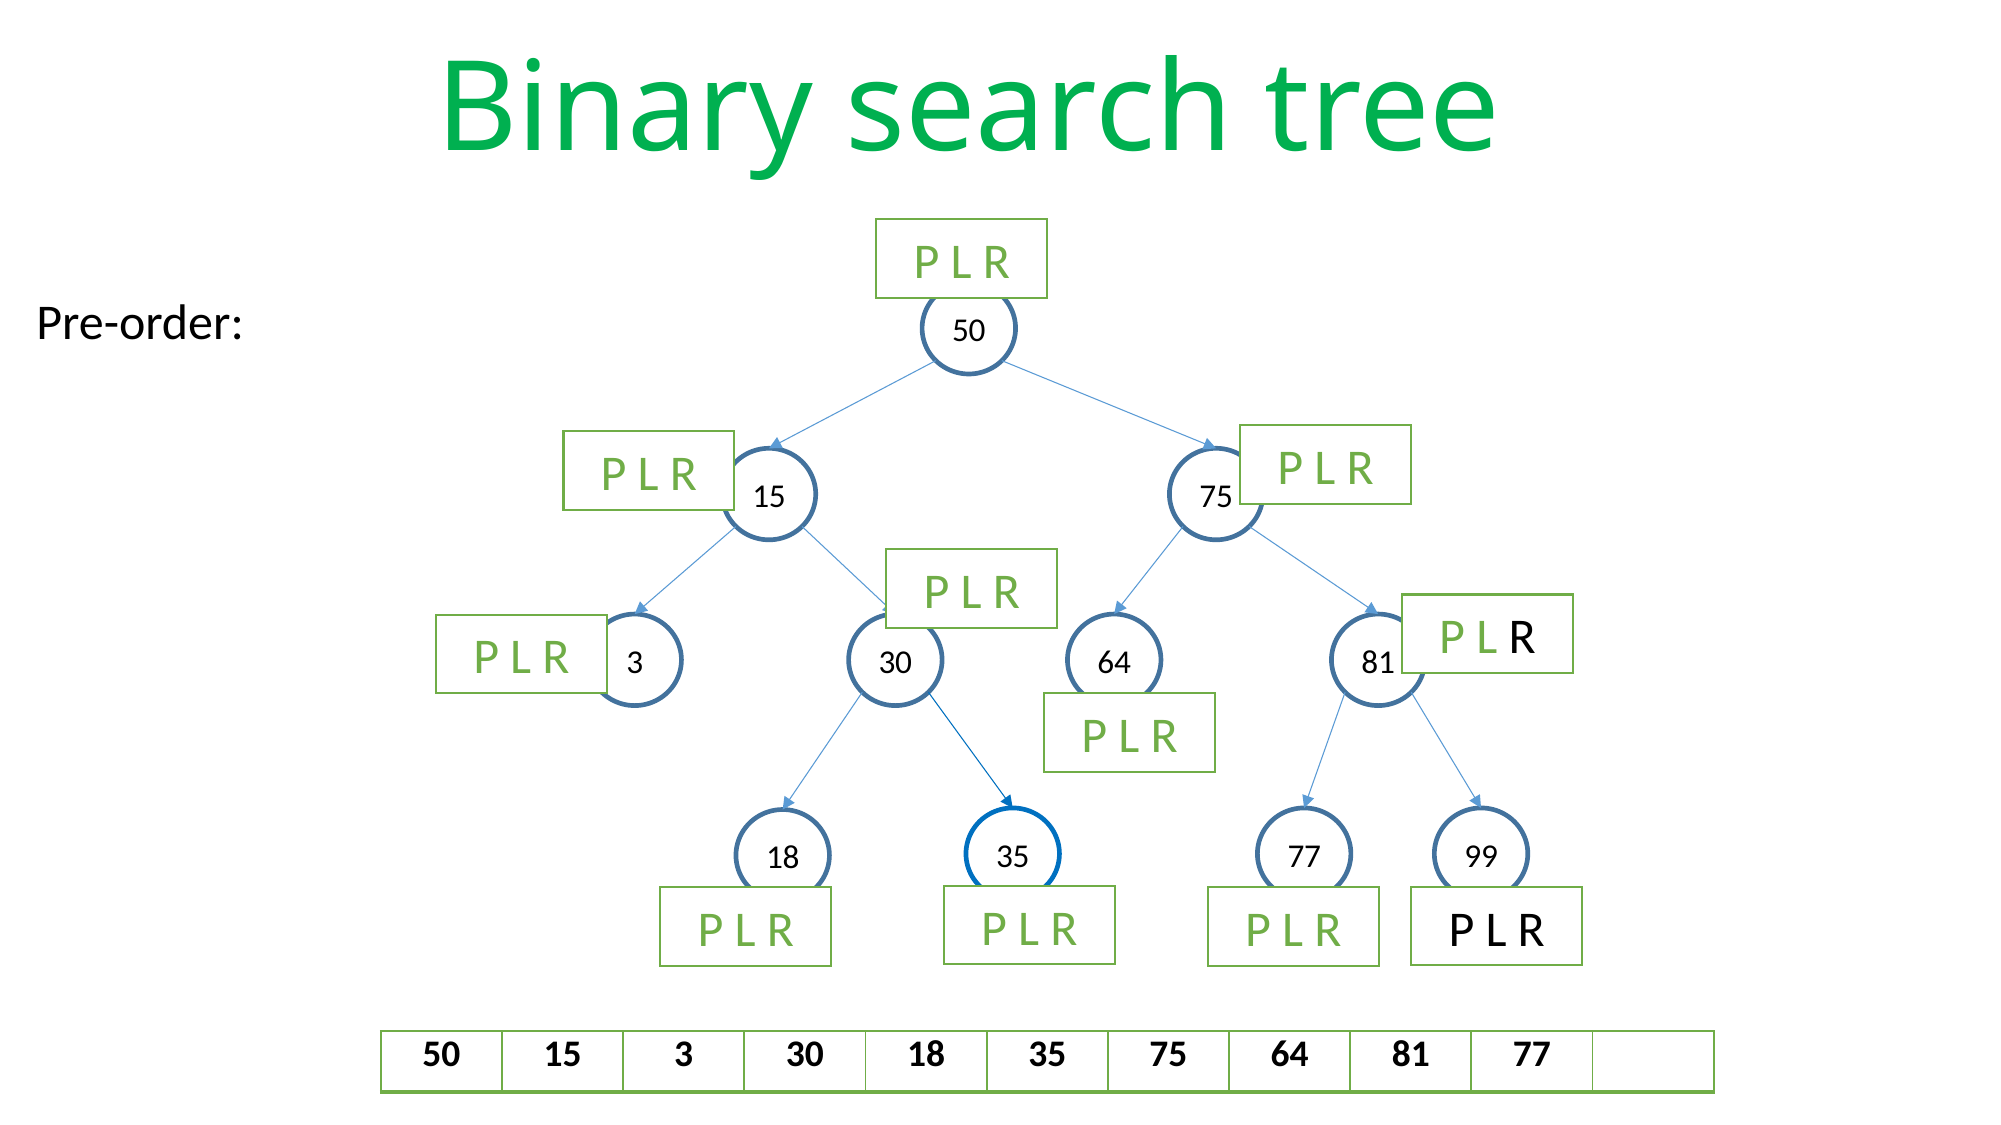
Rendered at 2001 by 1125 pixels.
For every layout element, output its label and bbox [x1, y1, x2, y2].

table_header [866, 1032, 986, 1090]
subtitle [21, 208, 1982, 1109]
text_box [435, 218, 1583, 967]
table_header [503, 1032, 622, 1090]
title [218, 26, 1719, 186]
table_header [1109, 1032, 1228, 1090]
table_header [1472, 1032, 1592, 1090]
table_header [1230, 1032, 1349, 1090]
table_header [624, 1032, 743, 1090]
table_header [1351, 1032, 1470, 1090]
table_header [1593, 1032, 1713, 1090]
table_header [745, 1032, 865, 1090]
table_header [382, 1032, 501, 1090]
table_header [988, 1032, 1107, 1090]
